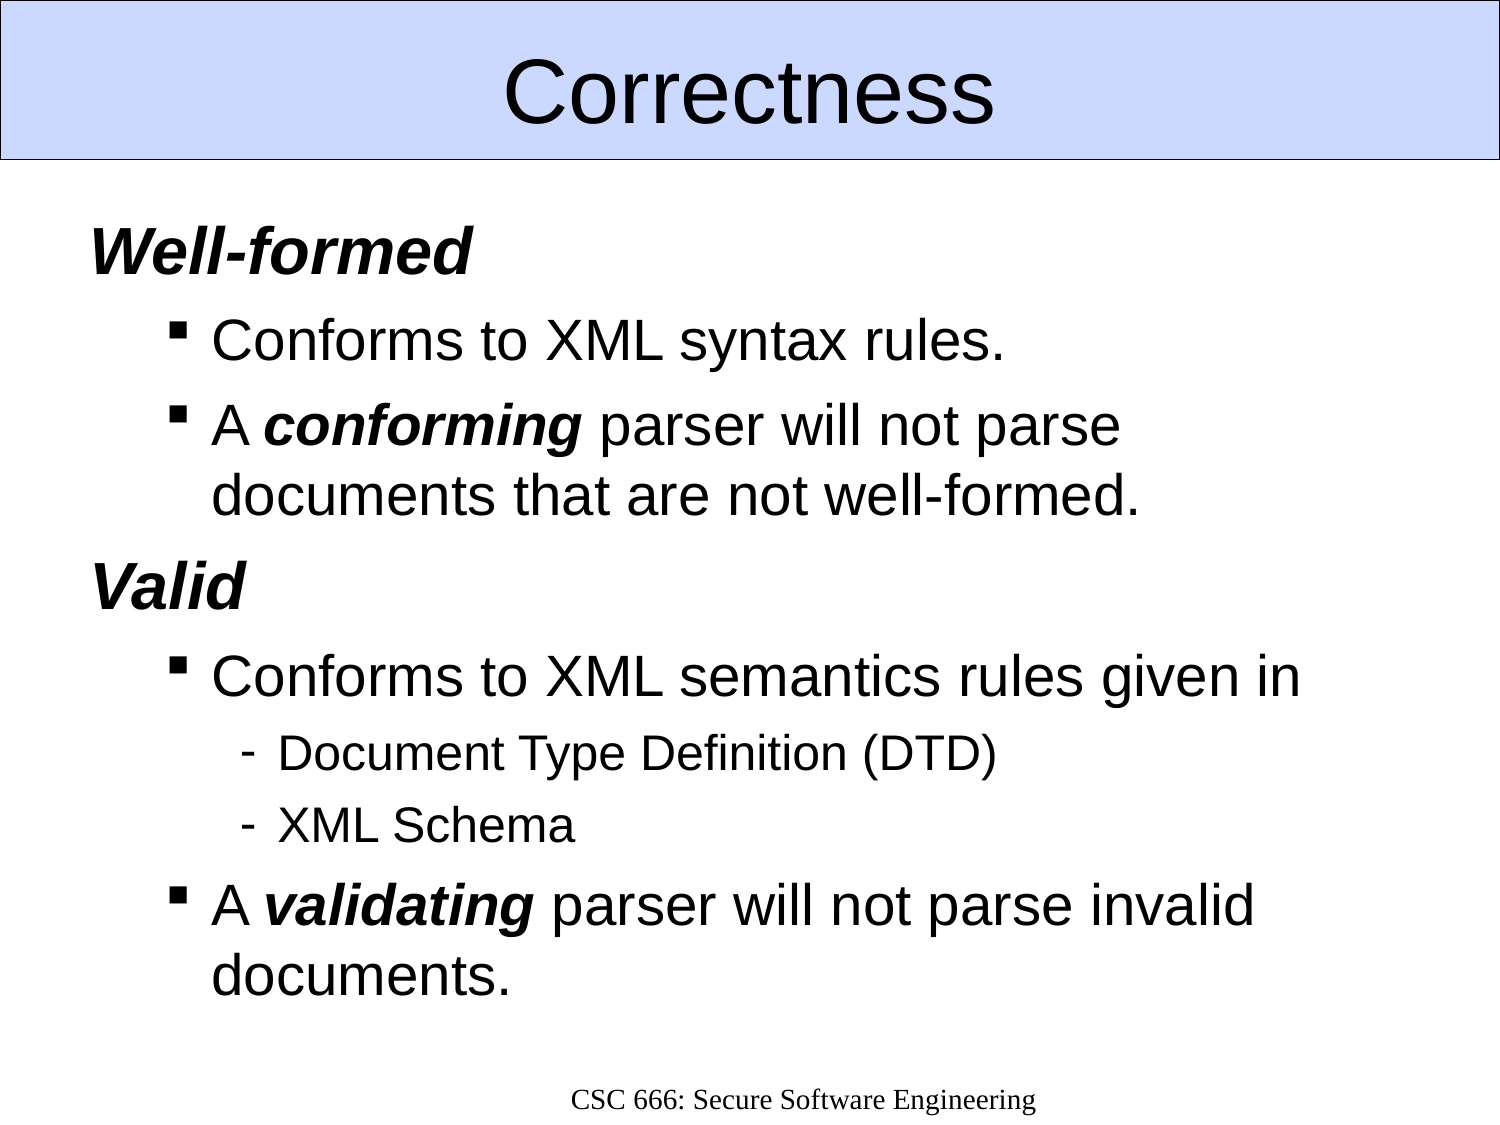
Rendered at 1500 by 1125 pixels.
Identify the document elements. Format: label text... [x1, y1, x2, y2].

title Correctness [75, 23, 1425, 149]
list Well-formed Conforms to XML syntax rules. A conforming parser will not parse documents that are not well-formed. Valid Conforms to XML semantics rules given in Document Type Definition (DTD) XML Schema A validating parser will not parse invalid documents. [75, 200, 1425, 1056]
footer CSC 666: Secure Software Engineering [555, 1072, 1052, 1125]
